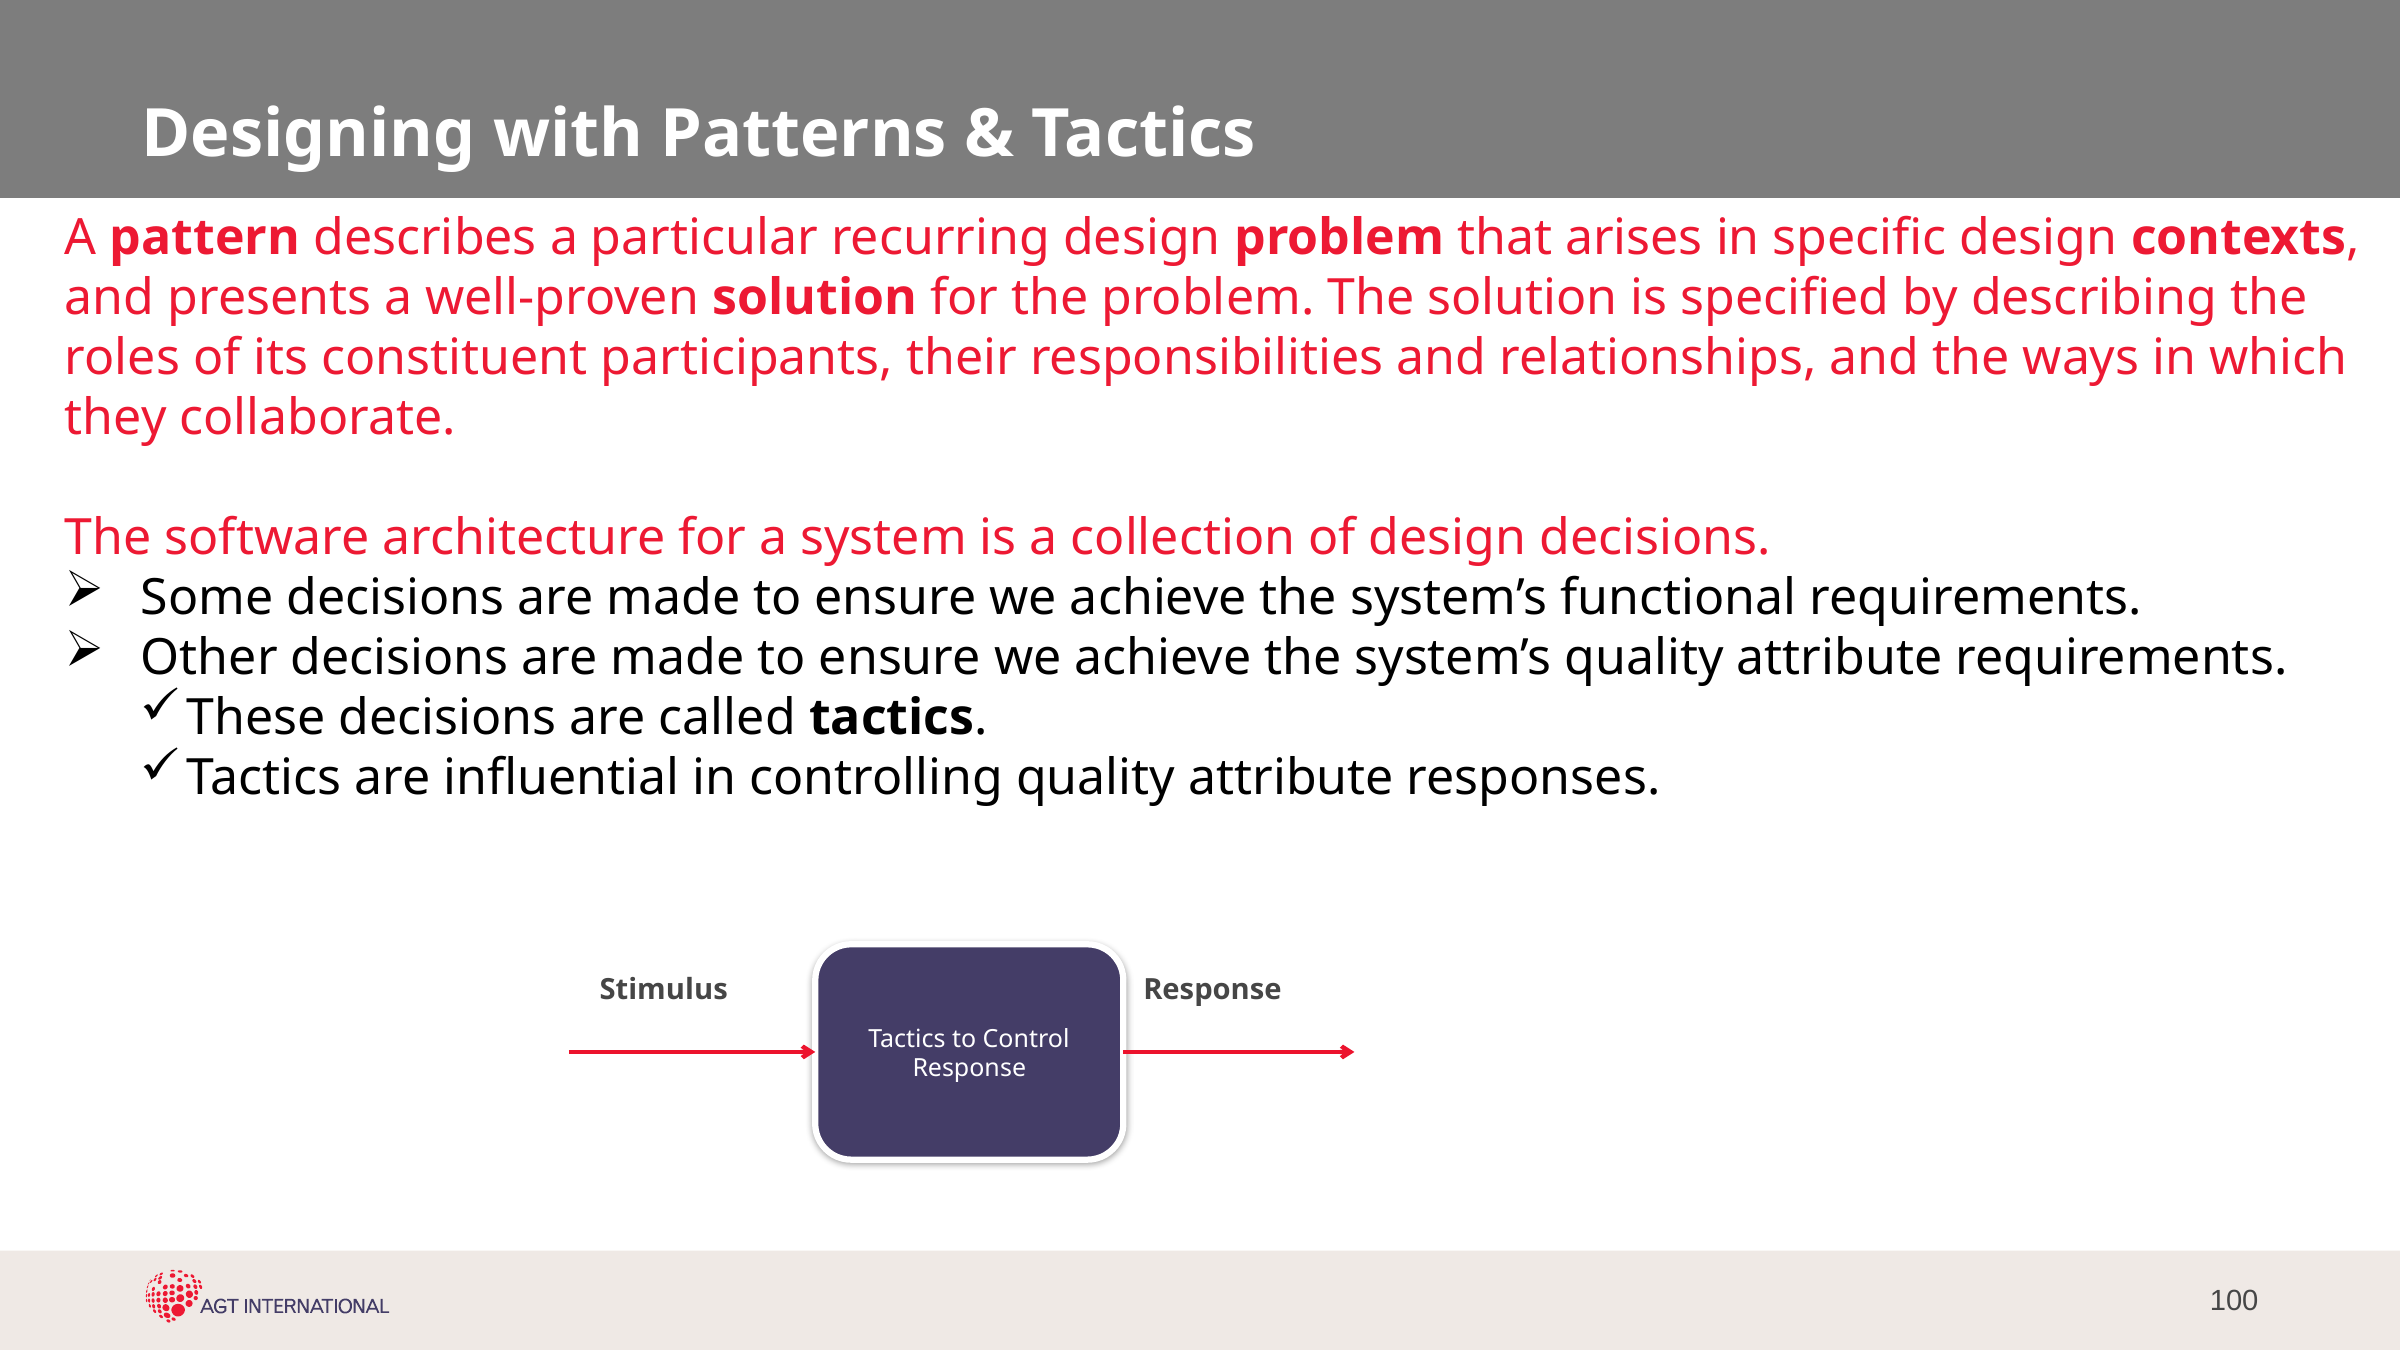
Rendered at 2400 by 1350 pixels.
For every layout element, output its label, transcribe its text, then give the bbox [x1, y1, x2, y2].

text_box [568, 944, 1355, 1160]
text_box A pattern describes a particular recurring design problem that arises in specific design contexts, and presents a well-proven solution for the problem. The solution is specified by describing the roles of its constituent participants, their responsibilities and relationships, and the ways in which they collaborate. The software architecture for a system is a collection of design decisions. Some decisions are made to ensure we achieve the system’s functional requirements. Other decisions are made to ensure we achieve the system’s quality attribute requirements. These decisions are called tactics. Tactics are influential in controlling quality attribute responses. [64, 204, 2374, 1017]
title Designing with Patterns & Tactics [120, 69, 2253, 180]
